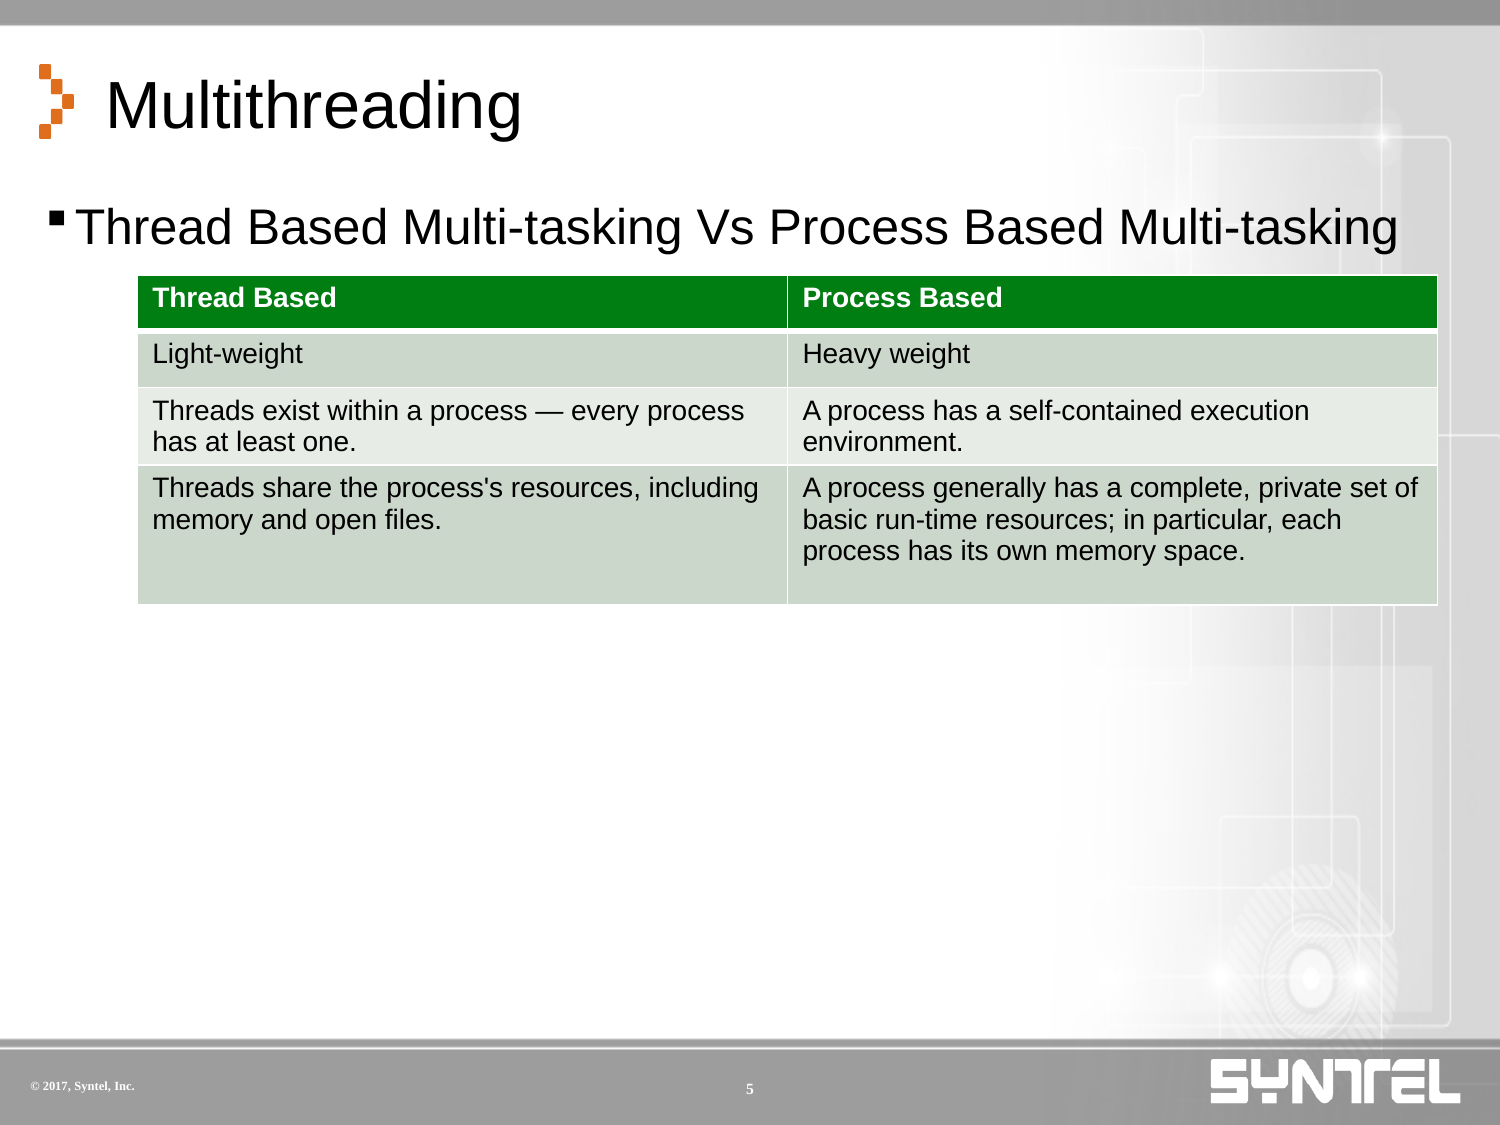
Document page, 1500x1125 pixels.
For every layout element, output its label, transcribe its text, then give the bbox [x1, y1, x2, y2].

table_cell Threads exist within a process — every process has at least one. [138, 388, 787, 464]
table_cell Heavy weight [788, 334, 1437, 387]
table_header Process Based [788, 276, 1437, 328]
table_cell Threads share the process's resources, including memory and open files. [138, 466, 787, 604]
table_cell A process has a self-contained execution environment. [788, 388, 1437, 464]
table_cell Light-weight [138, 334, 787, 387]
table_header Thread Based [138, 276, 787, 328]
title Multithreading [90, 43, 1462, 160]
picture [0, 0, 1500, 1125]
table_cell A process generally has a complete, private set of basic run-time resources; in particular, each process has its own memory space. [788, 466, 1437, 604]
list Thread Based Multi-tasking Vs Process Based Multi-tasking [30, 186, 1461, 1006]
